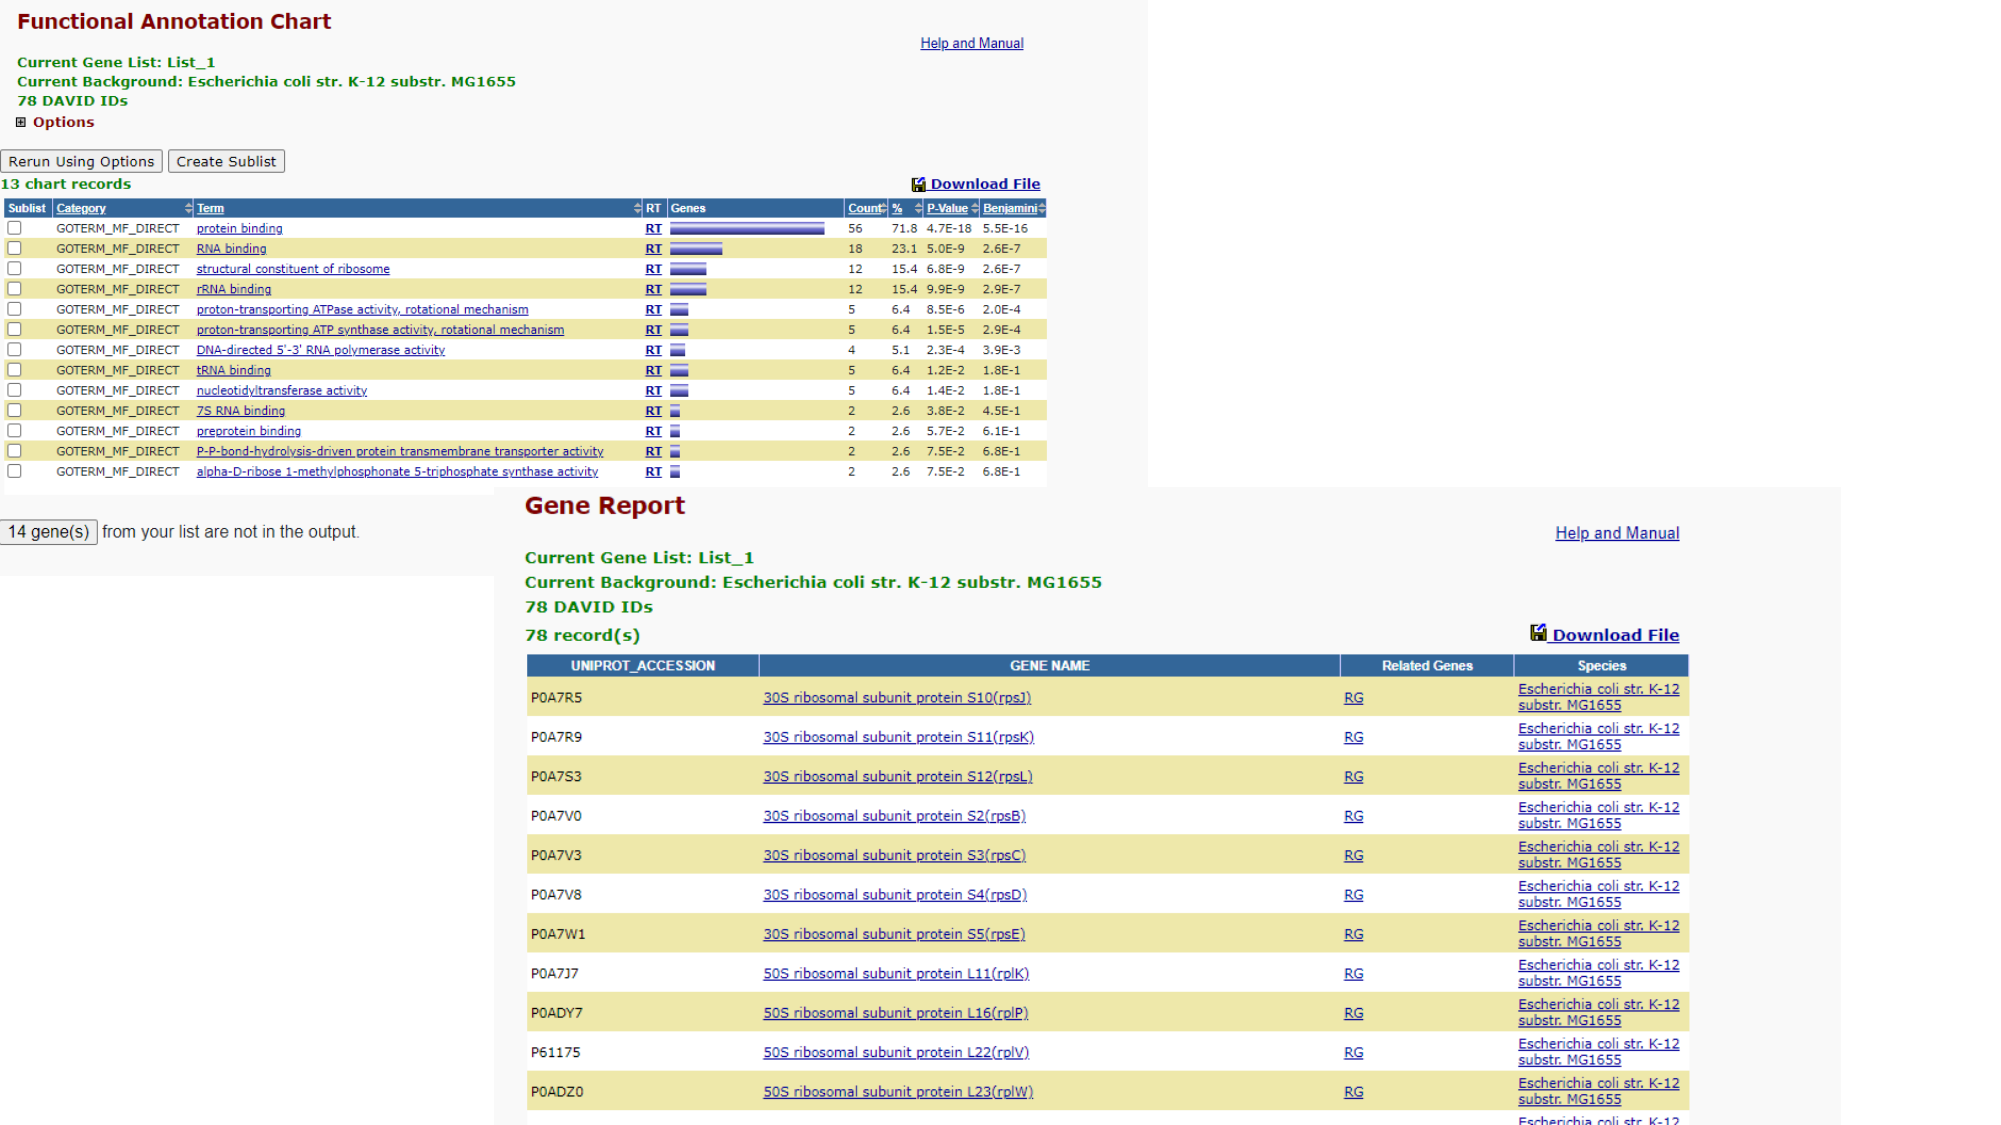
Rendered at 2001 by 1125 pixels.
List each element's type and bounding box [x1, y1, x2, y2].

list [0, 0, 1148, 576]
picture [494, 487, 1841, 1125]
